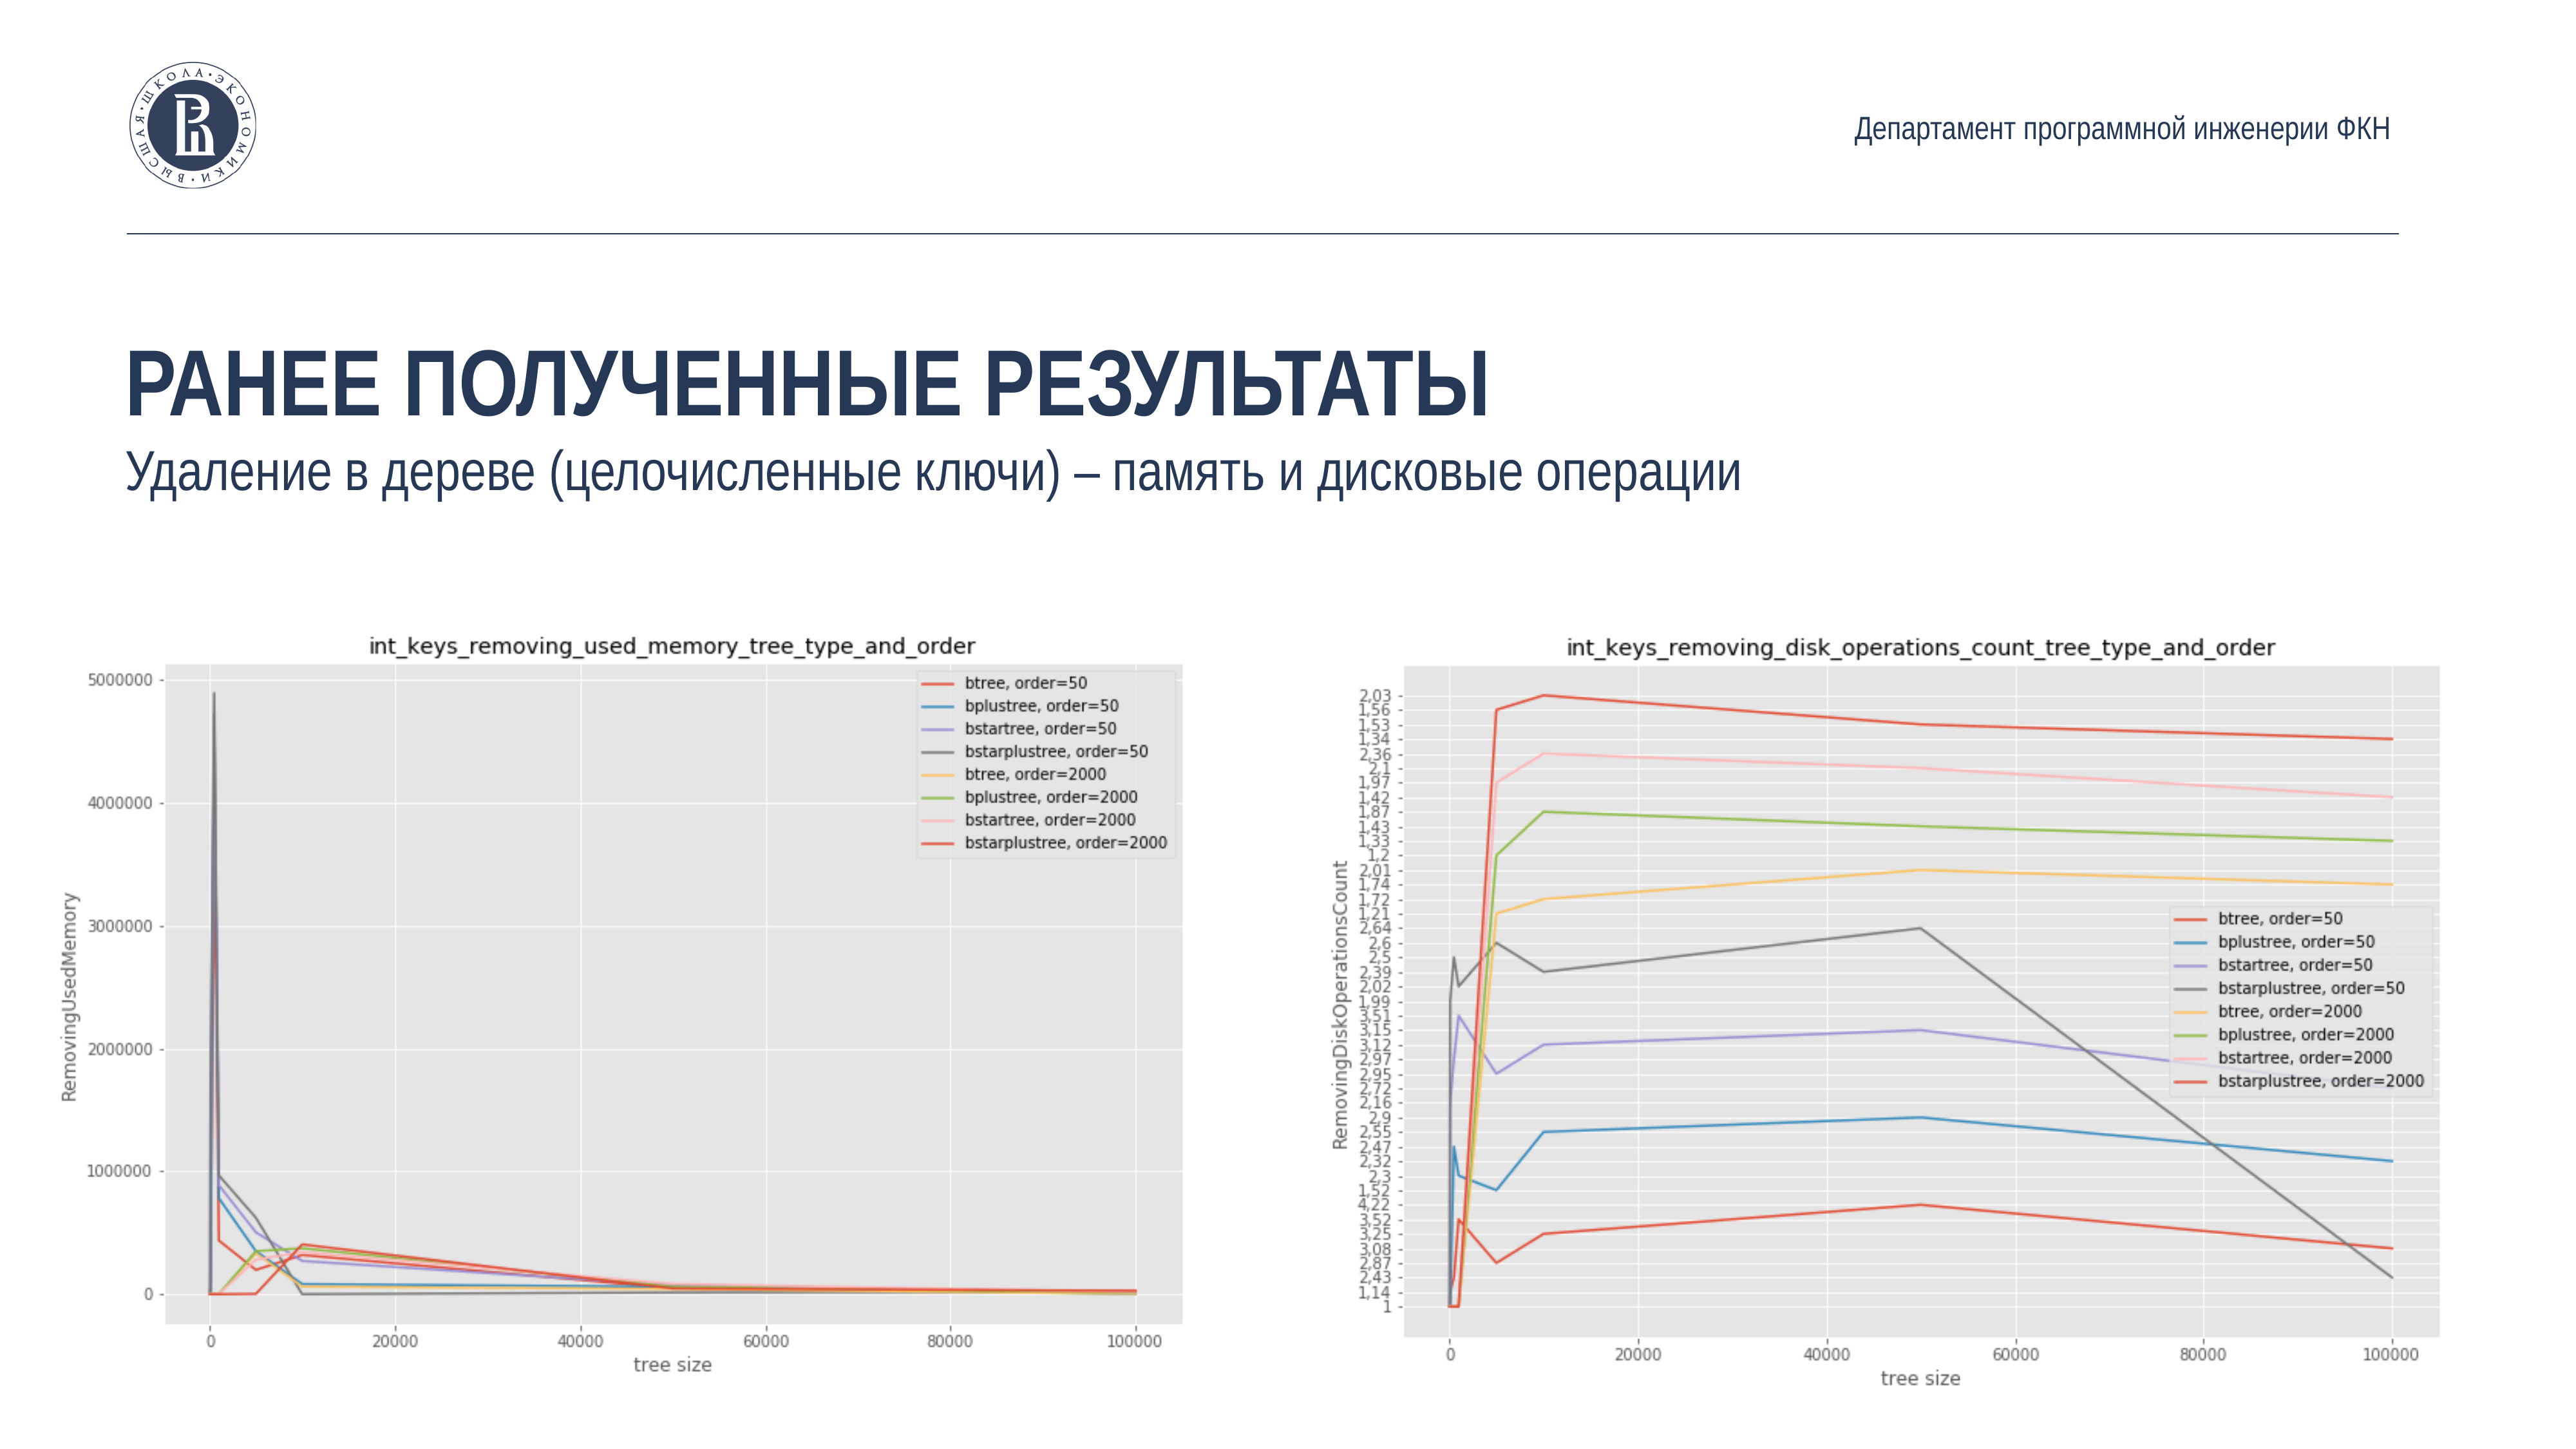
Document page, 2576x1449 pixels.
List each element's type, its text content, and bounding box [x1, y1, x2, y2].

text_box Департамент программной инженерии ФКН [1198, 100, 2399, 154]
picture [129, 62, 256, 189]
picture [0, 558, 2573, 1449]
text_box Ранее полученные результаты Удаление в дереве (целочисленные ключи) – память и дисковые операции [117, 314, 2390, 552]
